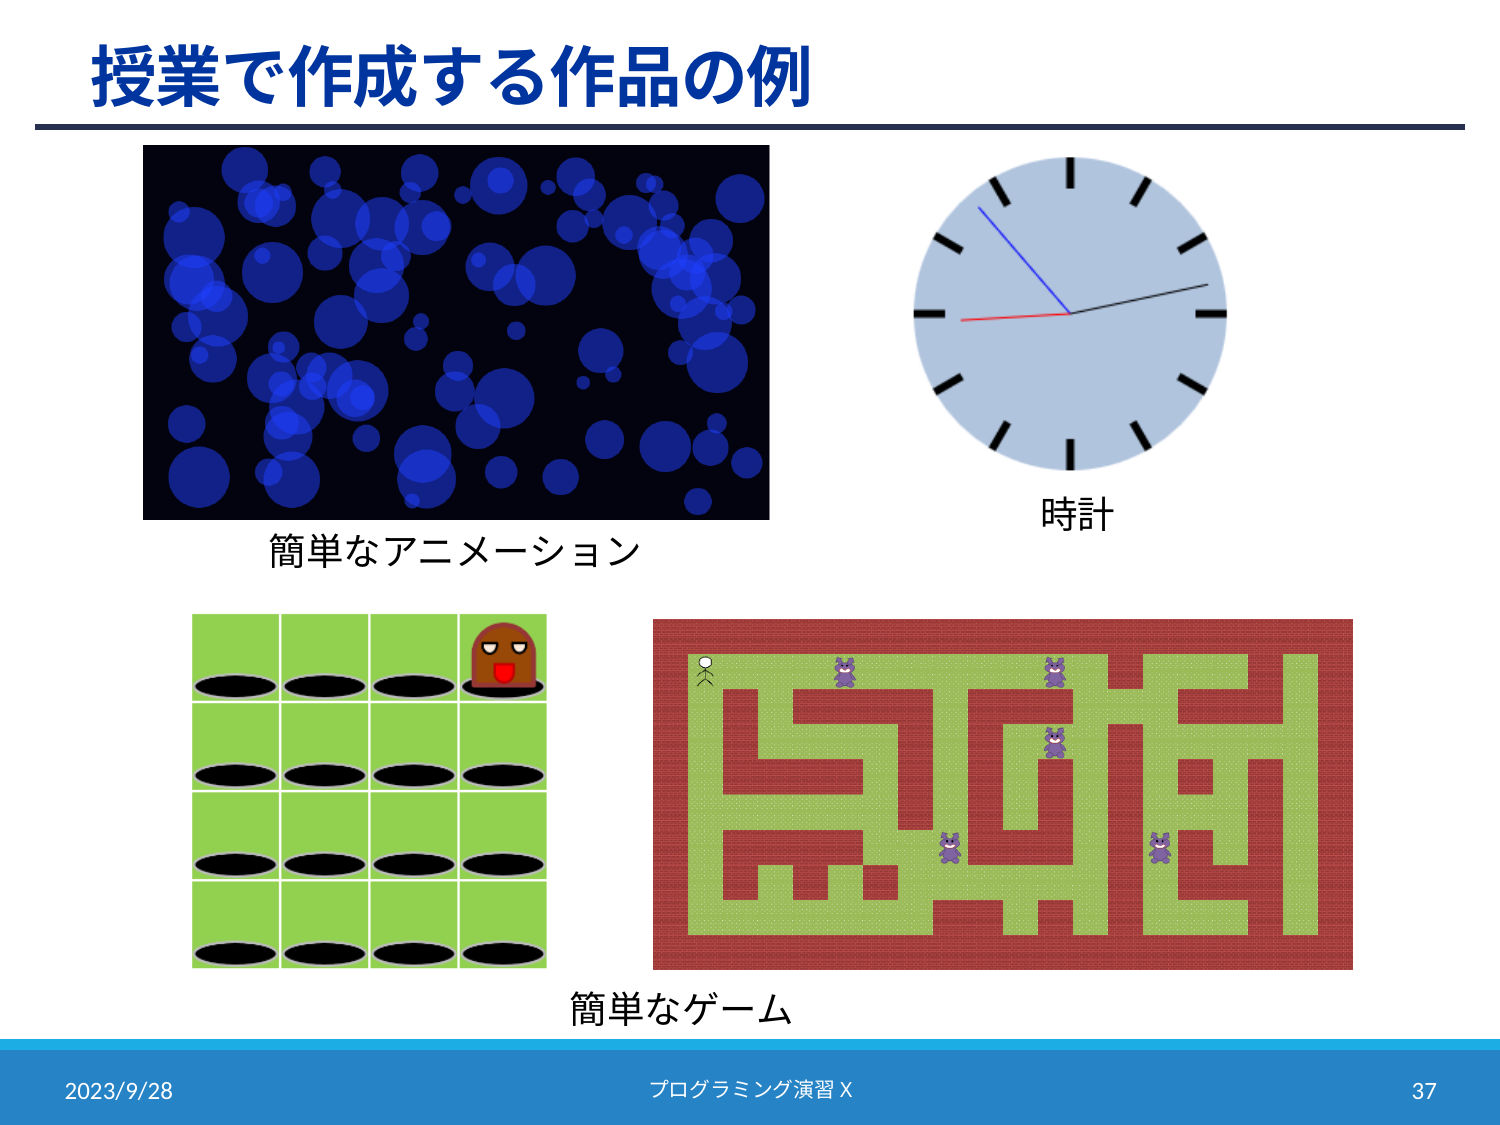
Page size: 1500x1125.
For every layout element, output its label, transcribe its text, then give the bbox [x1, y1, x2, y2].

picture [138, 142, 773, 531]
footer プログラミング演習X [453, 1059, 1047, 1120]
text_box 簡単なアニメーション [253, 538, 657, 581]
picture [907, 151, 1254, 480]
picture [648, 614, 1360, 975]
text_box 時計 [1025, 486, 1131, 544]
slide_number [49, 1059, 354, 1120]
text_box 簡単なゲーム [555, 978, 809, 1039]
picture [186, 607, 558, 980]
title 授業で作成する作品の例 [75, 7, 1434, 123]
slide_number 36 [1290, 1059, 1453, 1120]
